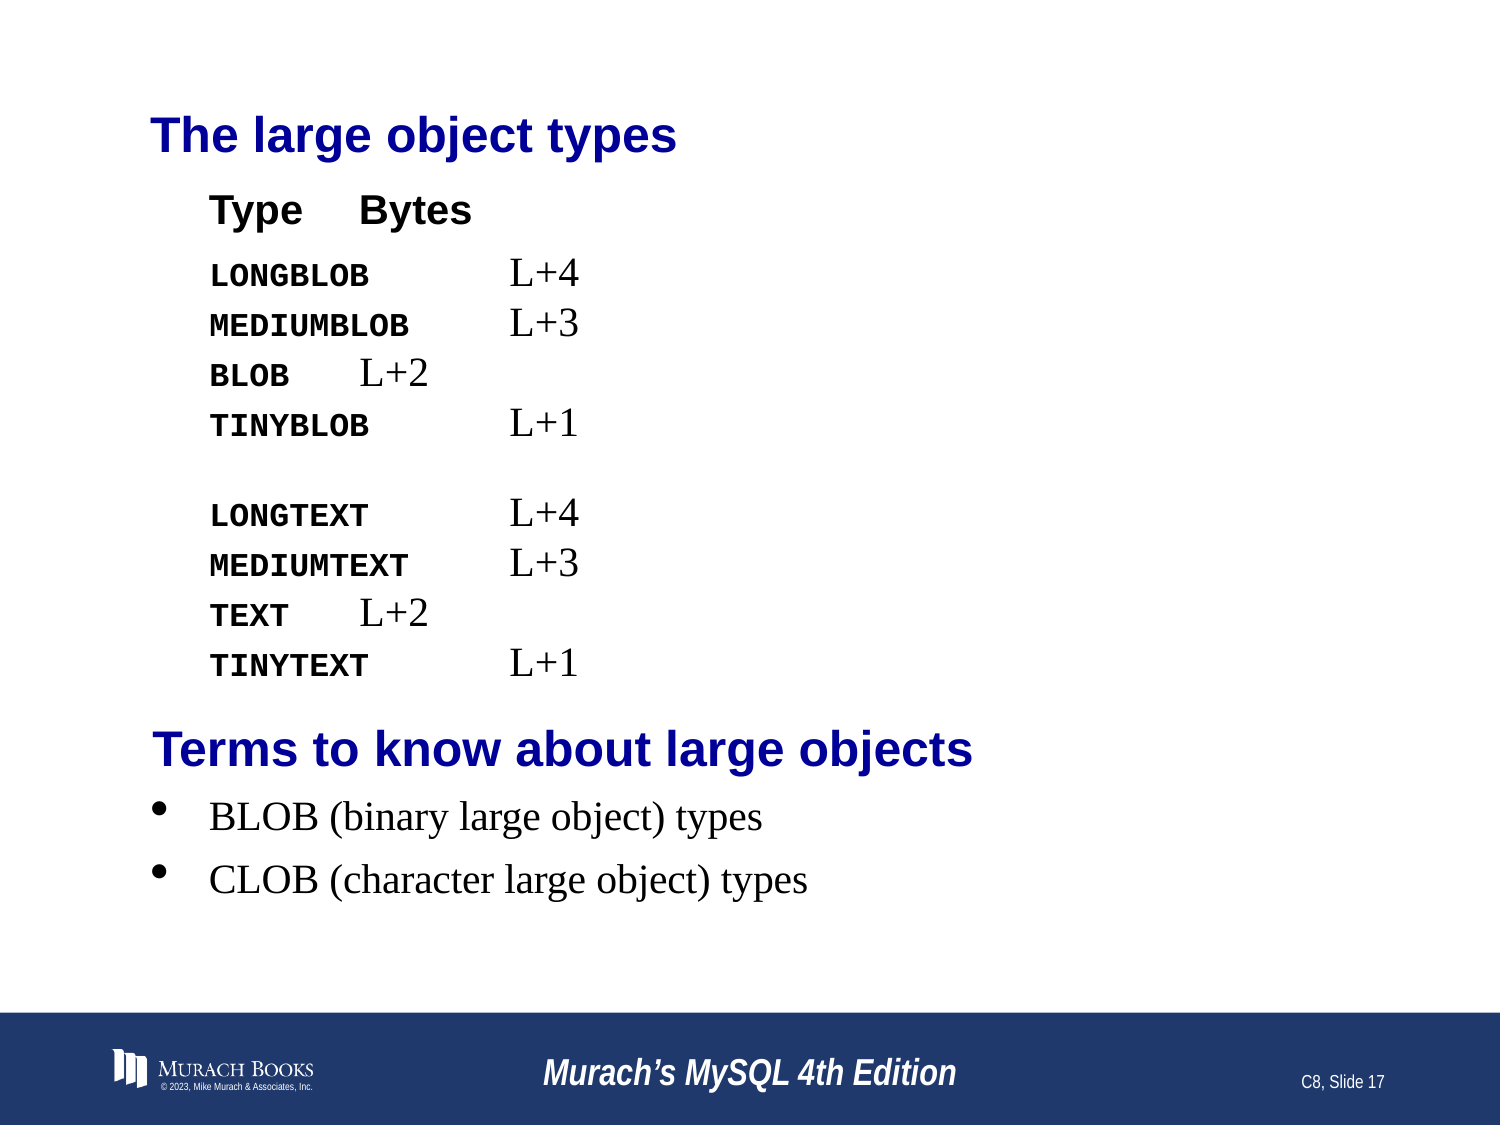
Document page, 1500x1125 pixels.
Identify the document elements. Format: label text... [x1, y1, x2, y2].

title The large object types [150, 102, 1350, 164]
list Type Bytes LONGBLOB L+4 MEDIUMBLOB L+3 BLOB L+2 TINYBLOB L+1 LONGTEXT L+4 MEDIUMTEXT L+3 TEXT L+2 TINYTEXT L+1 Terms to know about large objects BLOB (binary large object) types CLOB (character large object) types [137, 174, 1350, 975]
footer © 2023, Mike Murach & Associates, Inc. [12, 1025, 463, 1100]
slide_number C8, Slide 17 [1087, 1025, 1400, 1100]
slide_number Murach’s MySQL 4th Edition [463, 1025, 1050, 1100]
